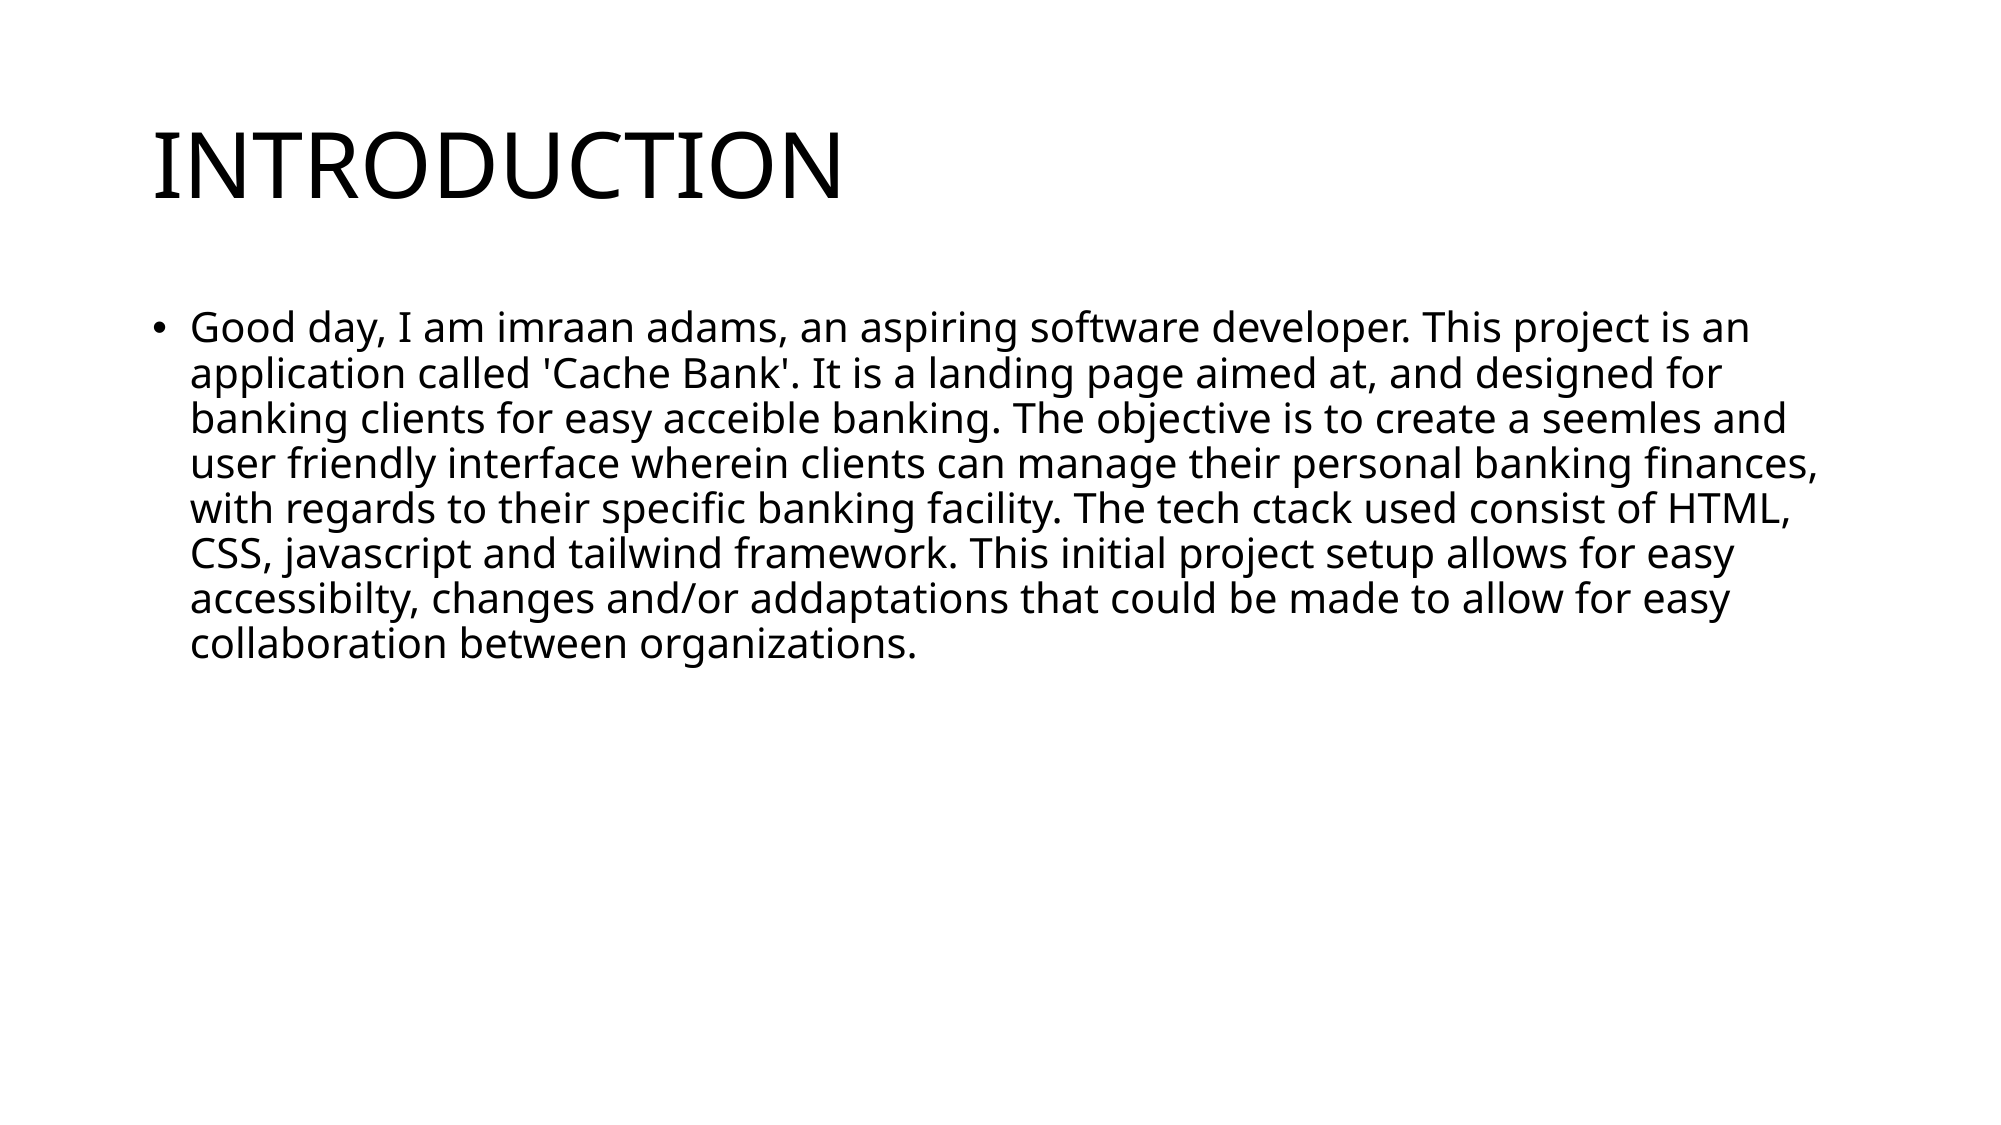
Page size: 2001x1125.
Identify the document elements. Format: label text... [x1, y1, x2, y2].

title INTRODUCTION [137, 59, 1863, 278]
list Good day, I am imraan adams, an aspiring software developer. This project is an application called 'Cache Bank'. It is a landing page aimed at, and designed for banking clients for easy acceible banking. The objective is to create a seemles and user friendly interface wherein clients can manage their personal banking finances, with regards to their specific banking facility. The tech ctack used consist of HTML, CSS, javascript and tailwind framework. This initial project setup allows for easy accessibilty, changes and/or addaptations that could be made to allow for easy collaboration between organizations. [137, 299, 1863, 1014]
